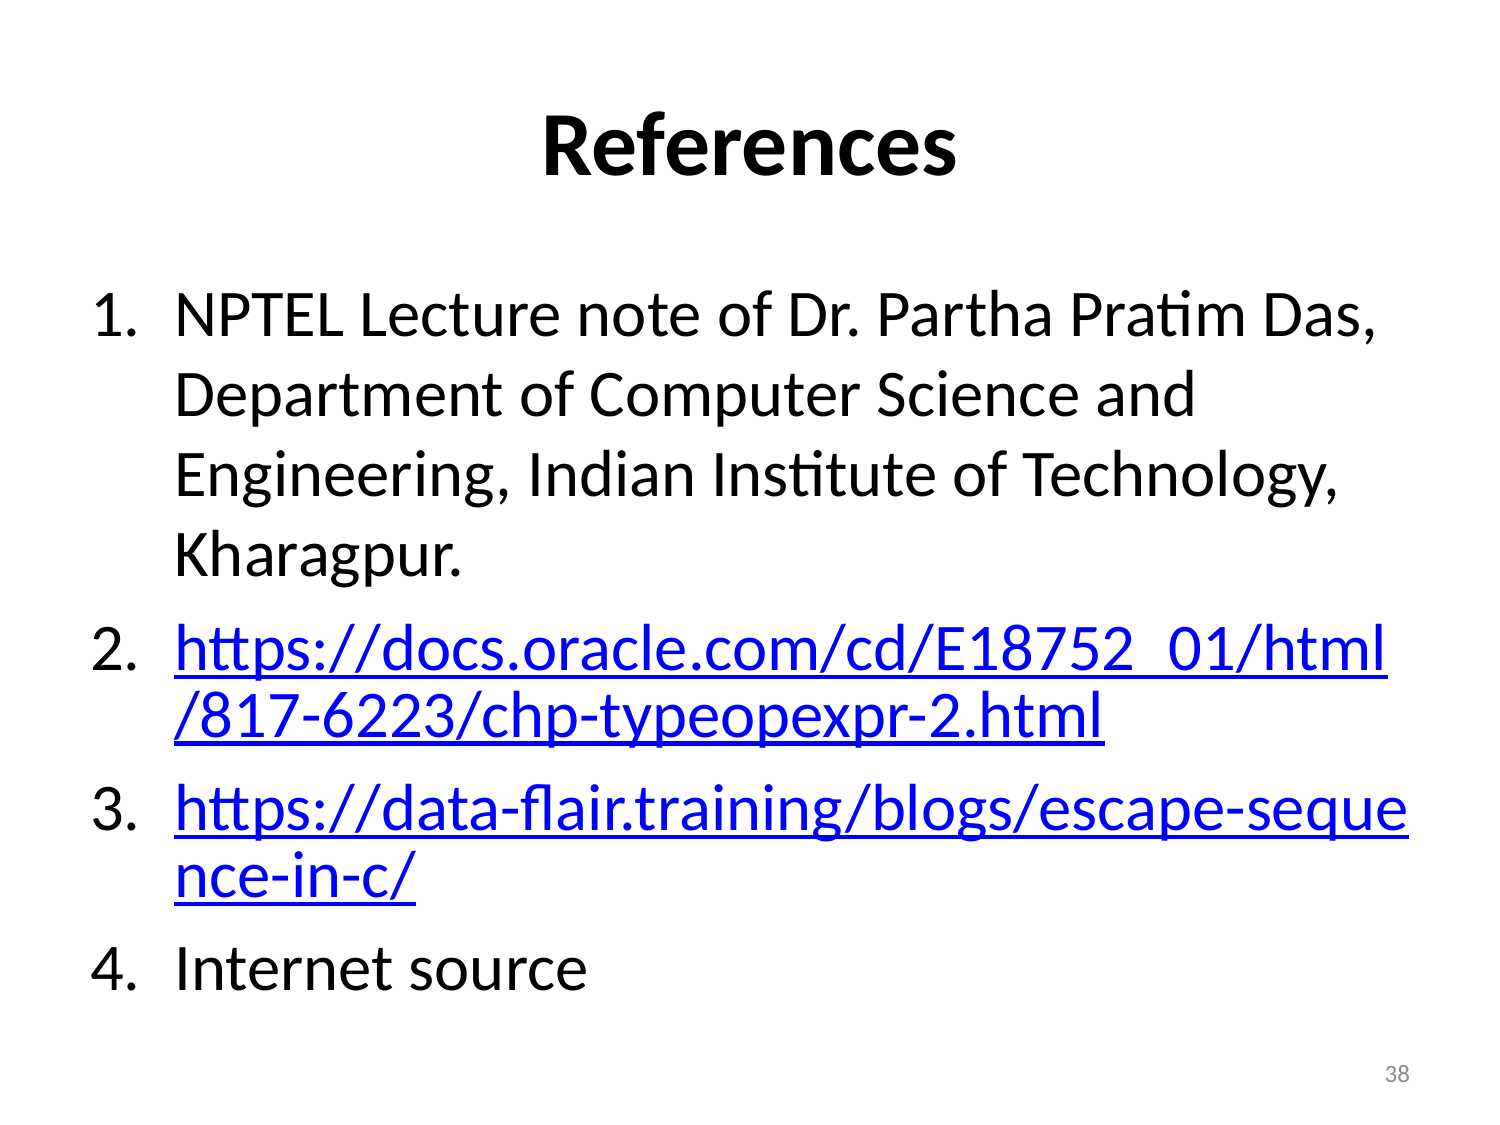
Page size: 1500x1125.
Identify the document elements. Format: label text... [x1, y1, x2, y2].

list NPTEL Lecture note of Dr. Partha Pratim Das, Department of Computer Science and Engineering, Indian Institute of Technology, Kharagpur. https://docs.oracle.com/cd/E18752_01/html/817-6223/chp-typeopexpr-2.html https://data-flair.training/blogs/escape-sequence-in-c/ Internet source [75, 262, 1425, 1005]
slide_number 38 [1074, 1042, 1425, 1103]
title References [75, 45, 1425, 233]
